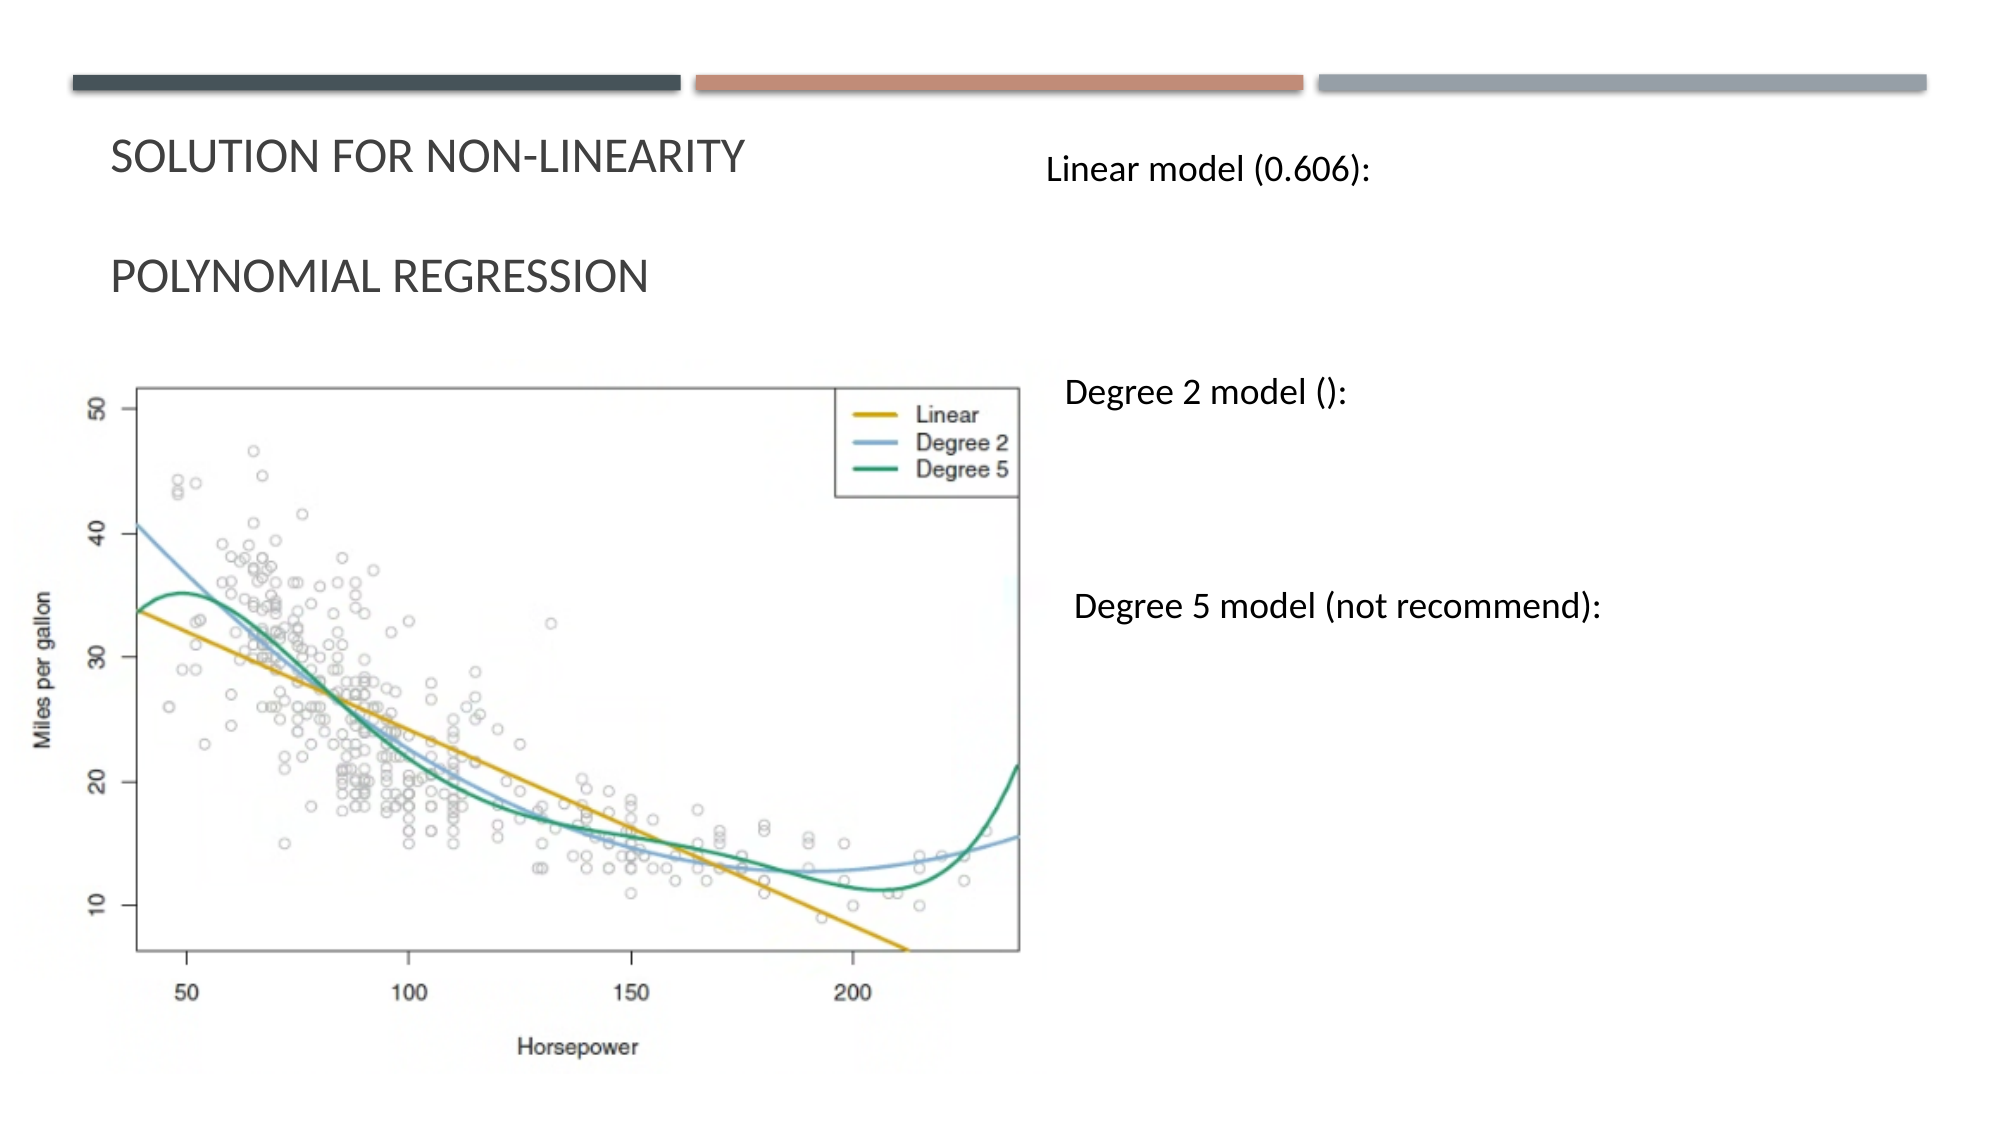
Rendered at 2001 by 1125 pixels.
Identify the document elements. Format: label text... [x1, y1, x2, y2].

title SOLUTION FOR NON-LINEARITY polynomial regression [95, 115, 1905, 311]
picture [0, 359, 1070, 1074]
